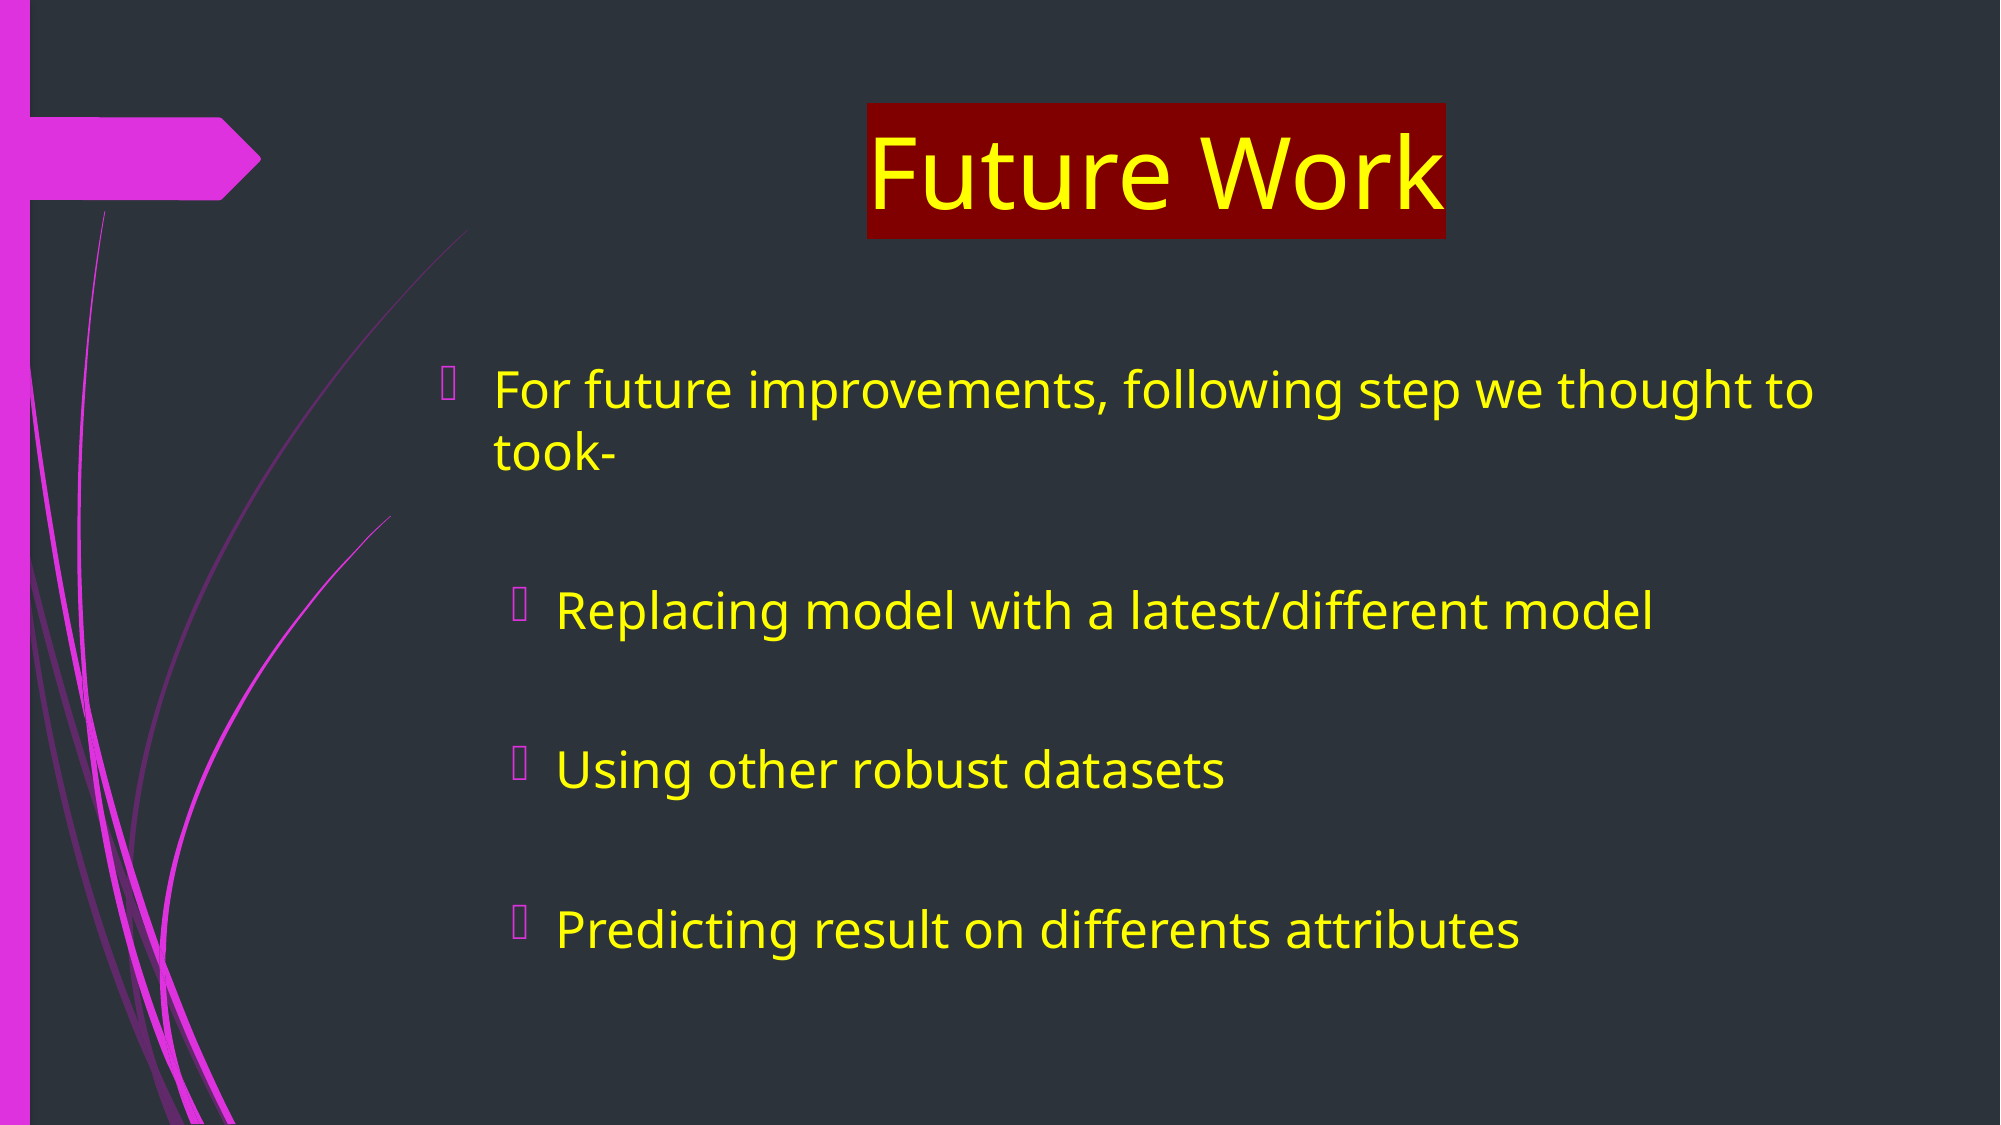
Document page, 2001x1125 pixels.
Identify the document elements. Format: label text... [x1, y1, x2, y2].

list For future improvements, following step we thought to took- Replacing model with a latest/different model Using other robust datasets Predicting result on differents attributes [424, 350, 1888, 970]
title Future Work [425, 102, 1888, 313]
